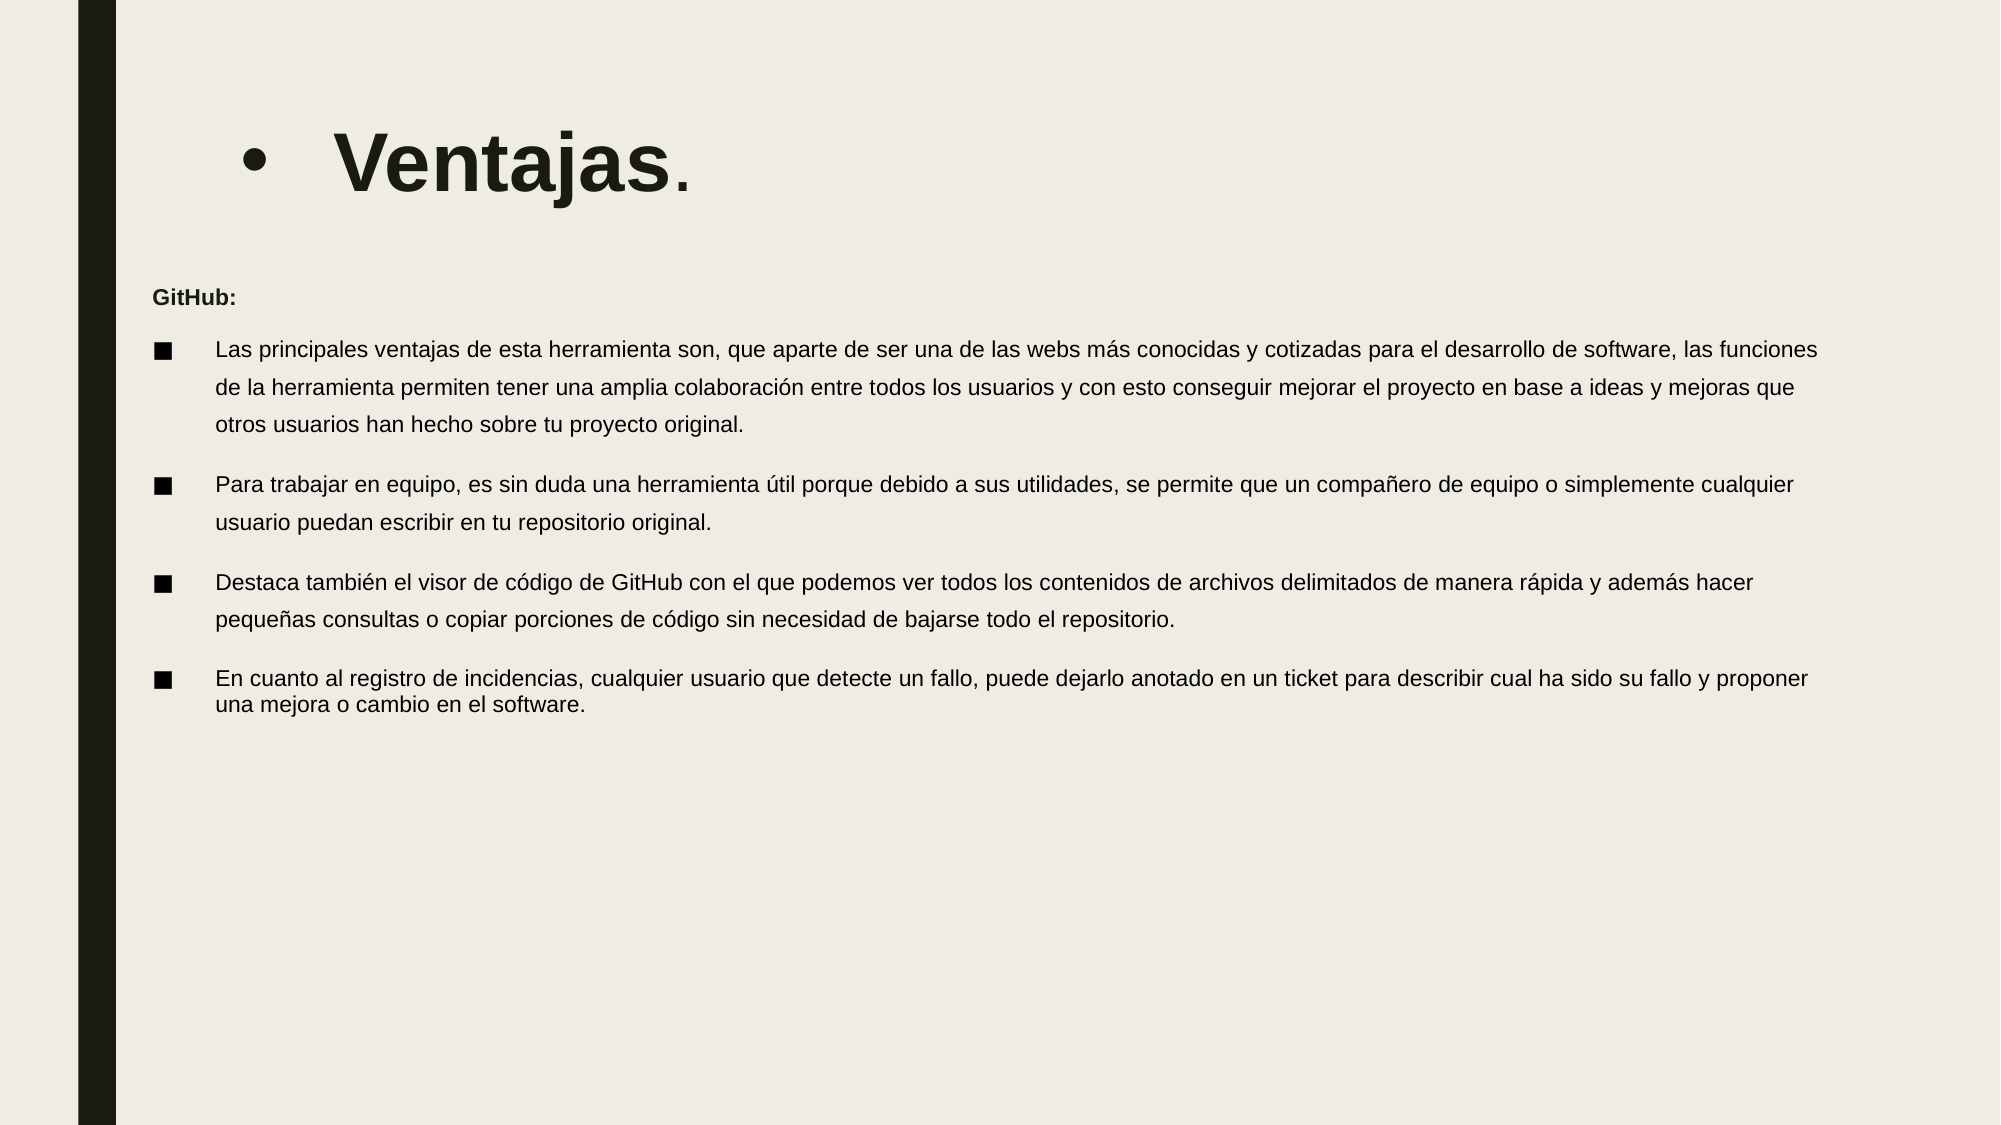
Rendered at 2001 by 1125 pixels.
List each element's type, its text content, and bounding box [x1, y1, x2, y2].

title Ventajas. [225, 112, 1800, 277]
list GitHub: Las principales ventajas de esta herramienta son, que aparte de ser una de las webs más conocidas y cotizadas para el desarrollo de software, las funciones de la herramienta permiten tener una amplia colaboración entre todos los usuarios y con esto conseguir mejorar el proyecto en base a ideas y mejoras que otros usuarios han hecho sobre tu proyecto original. Para trabajar en equipo, es sin duda una herramienta útil porque debido a sus utilidades, se permite que un compañero de equipo o simplemente cualquier usuario puedan escribir en tu repositorio original. Destaca también el visor de código de GitHub con el que podemos ver todos los contenidos de archivos delimitados de manera rápida y además hacer pequeñas consultas o copiar porciones de código sin necesidad de bajarse todo el repositorio. En cuanto al registro de incidencias, cualquier usuario que detecte un fallo, puede dejarlo anotado en un ticket para describir cual ha sido su fallo y proponer una mejora o cambio en el software. [137, 277, 1863, 992]
